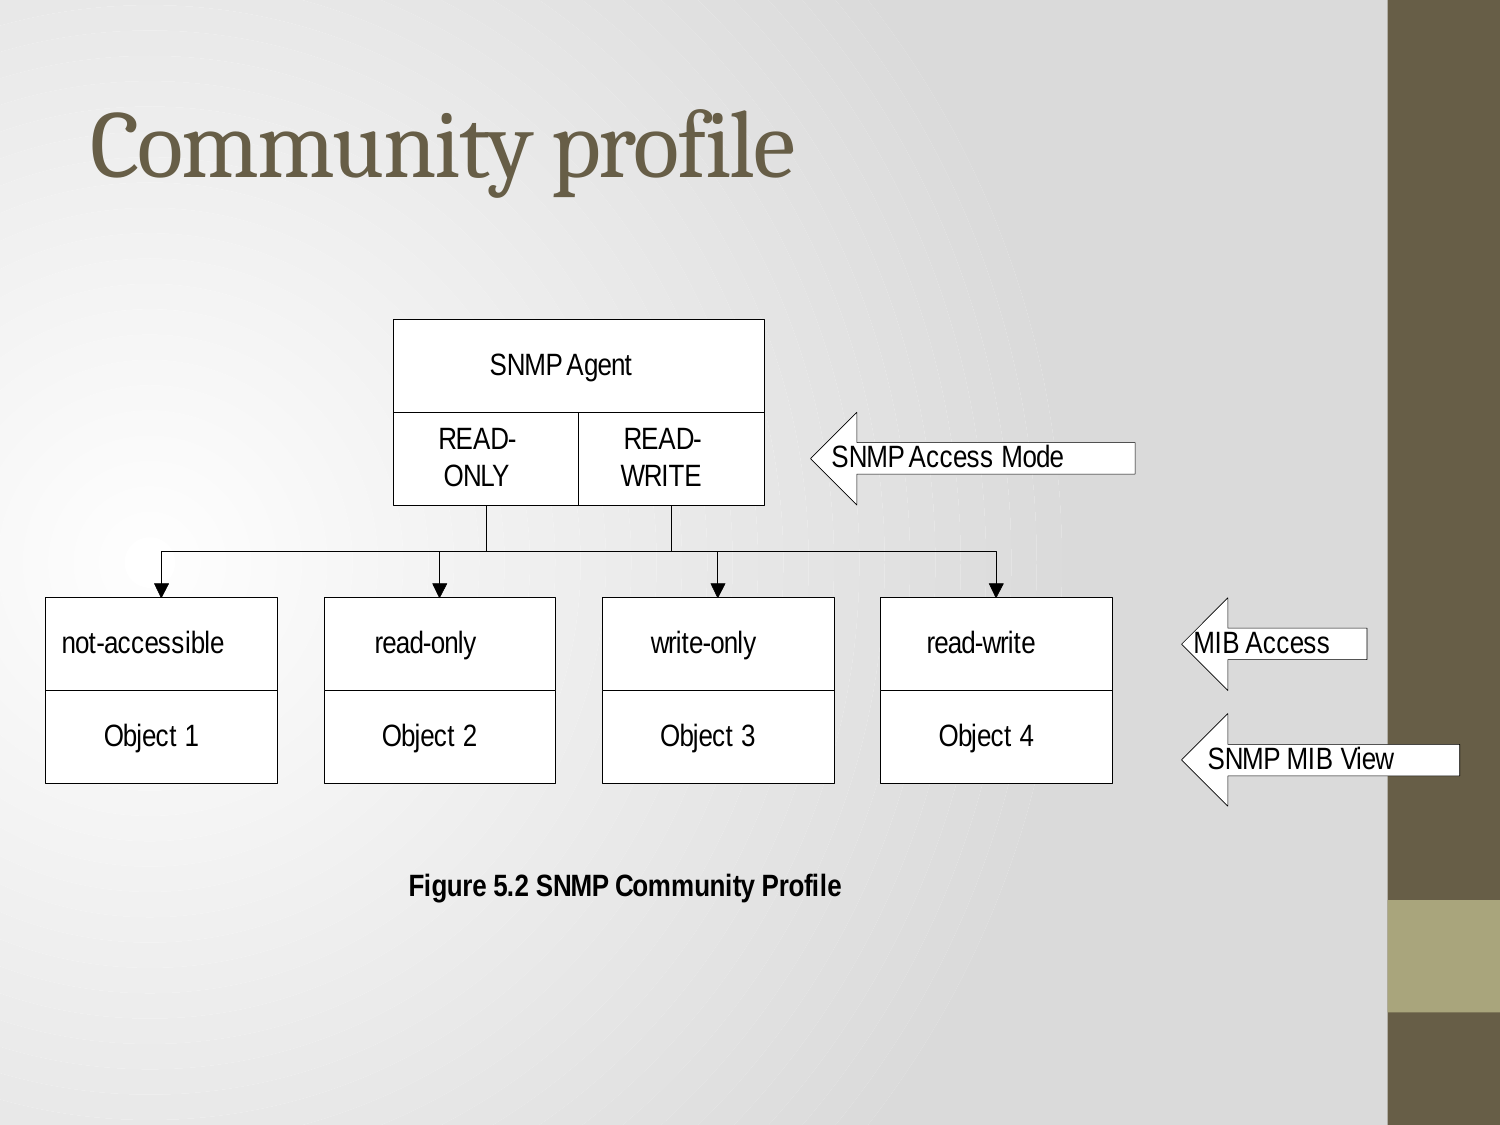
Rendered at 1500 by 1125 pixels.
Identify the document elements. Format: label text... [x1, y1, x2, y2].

title Community profile [75, 45, 1325, 233]
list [40, 314, 1465, 930]
